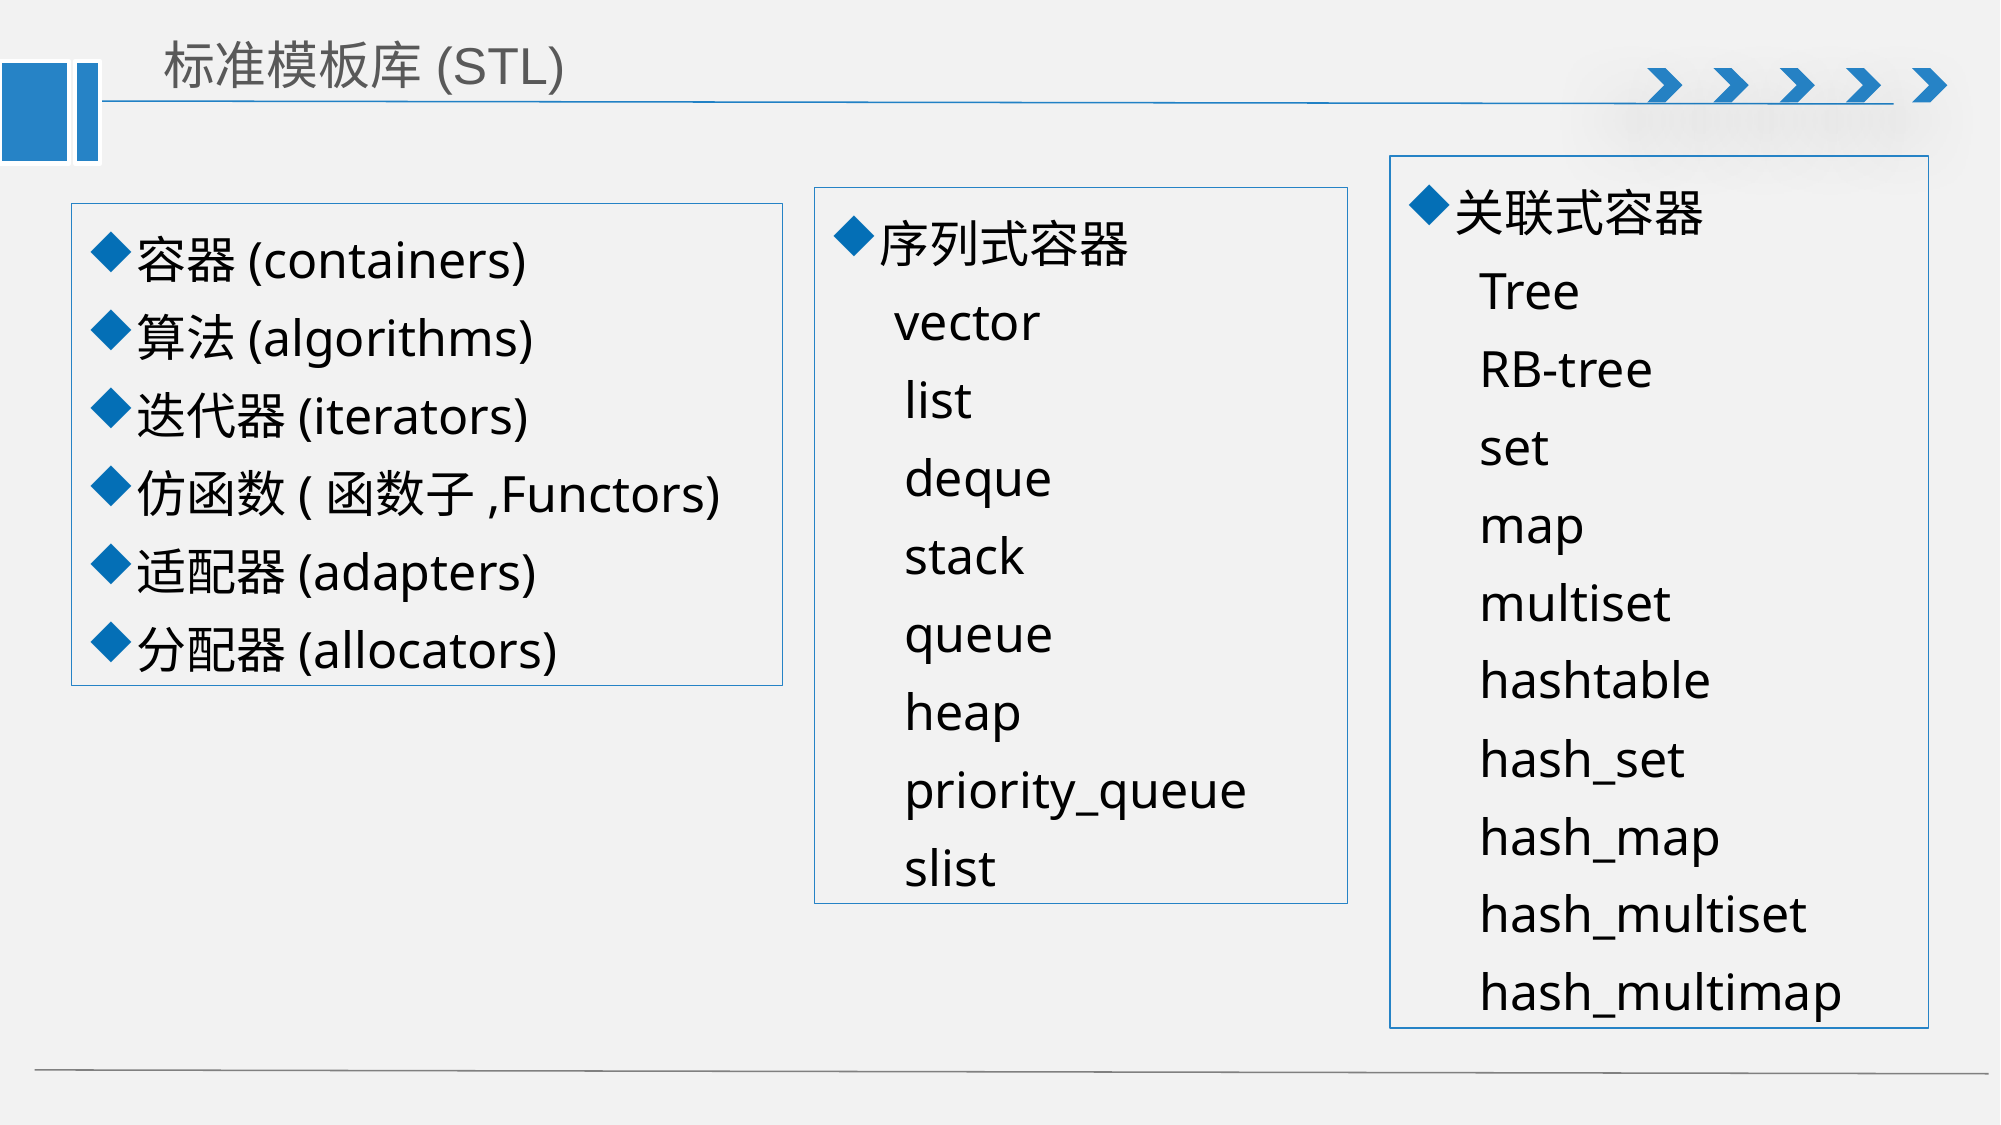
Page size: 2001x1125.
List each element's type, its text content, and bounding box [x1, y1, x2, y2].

title 标准模板库(STL) [148, 20, 1278, 103]
text_box 序列式容器 vector list deque stack queue heap priority_queue slist [814, 187, 1348, 904]
text_box 关联式容器 Tree RB-tree set map multiset hashtable hash_set hash_map hash_multiset hash_multimap [1389, 155, 1929, 1029]
text_box 容器(containers) 算法(algorithms) 迭代器(iterators) 仿函数(函数子,Functors) 适配器(adapters) 分配器(allocators) [71, 203, 783, 686]
